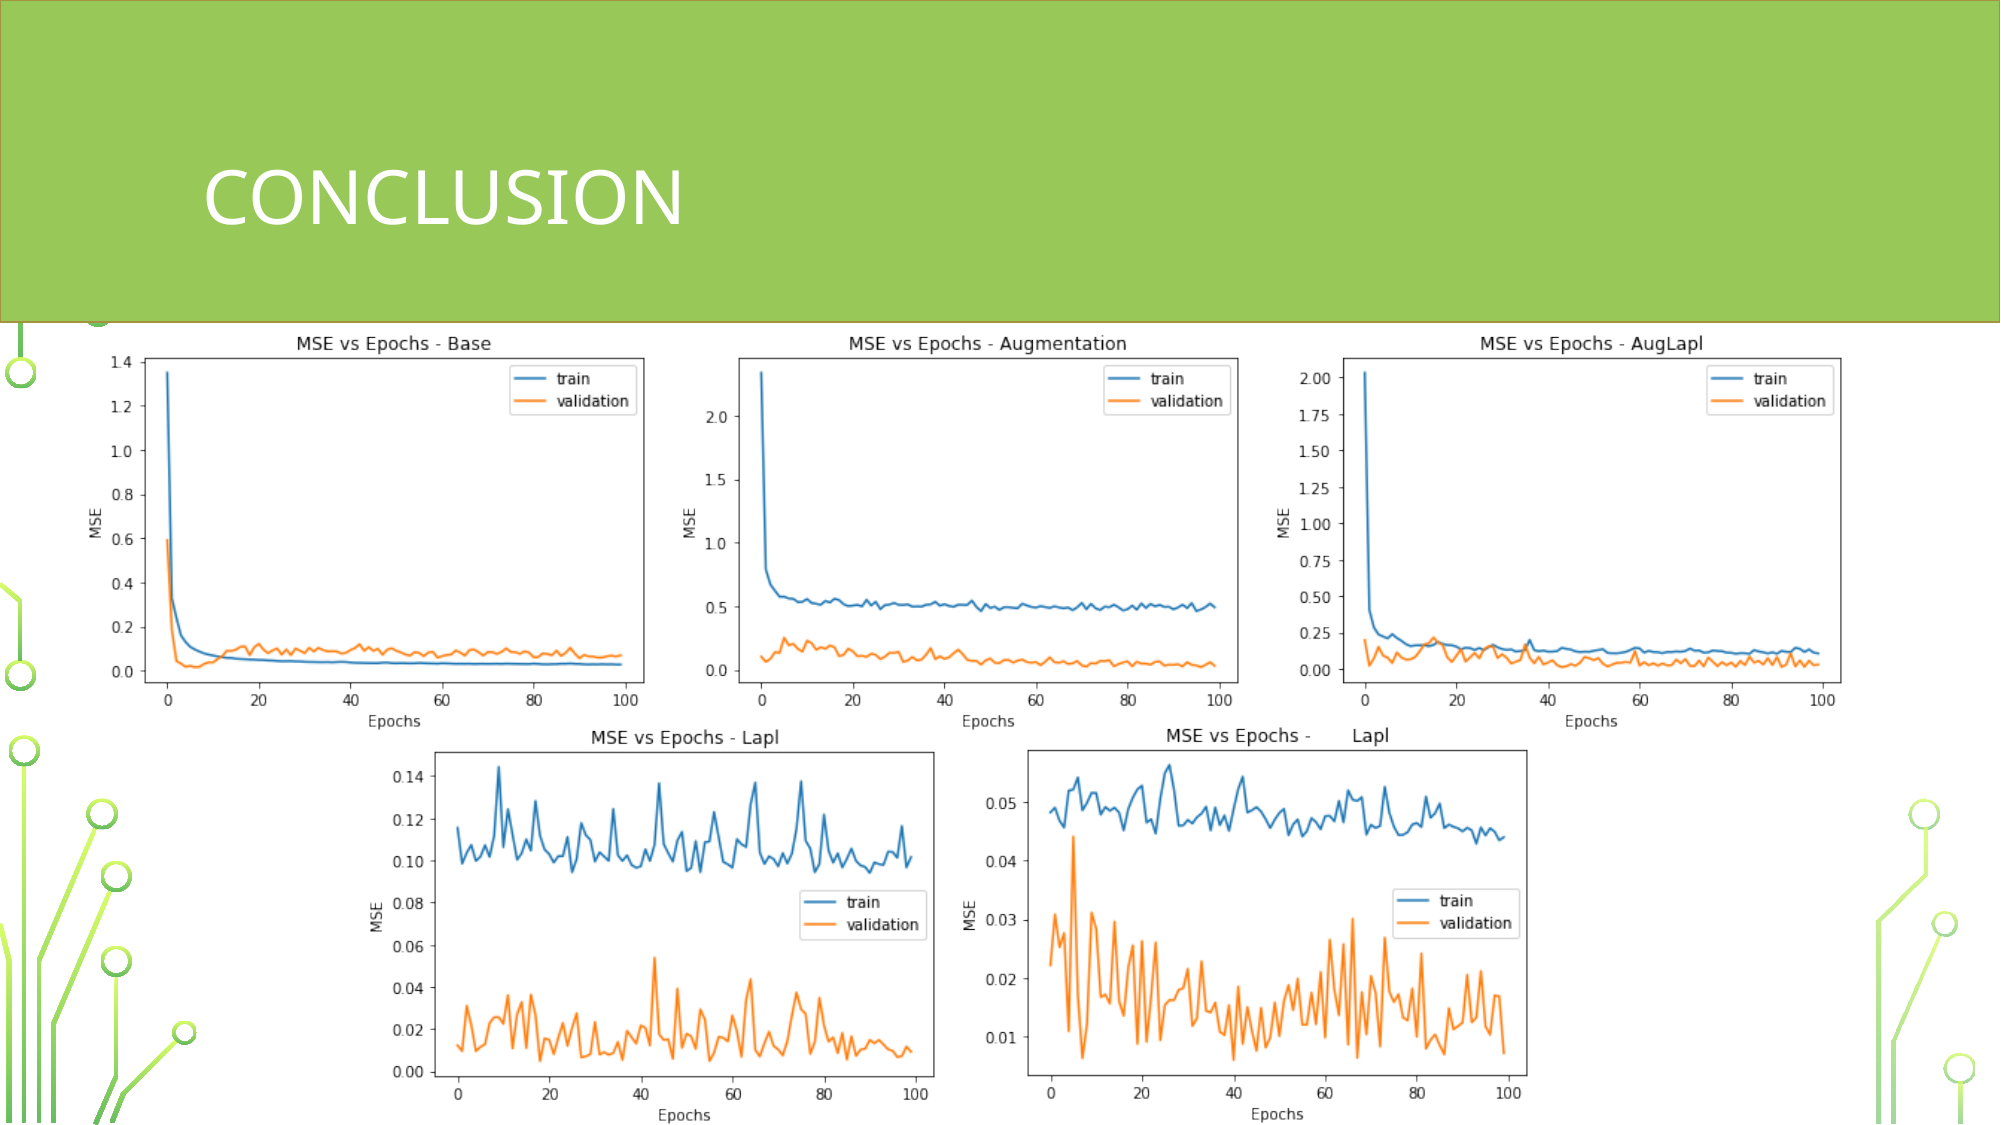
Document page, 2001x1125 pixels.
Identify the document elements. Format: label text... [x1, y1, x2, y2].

title CONCLUSION [187, 79, 1813, 322]
text_box [0, 0, 2000, 323]
picture [79, 325, 1851, 1125]
